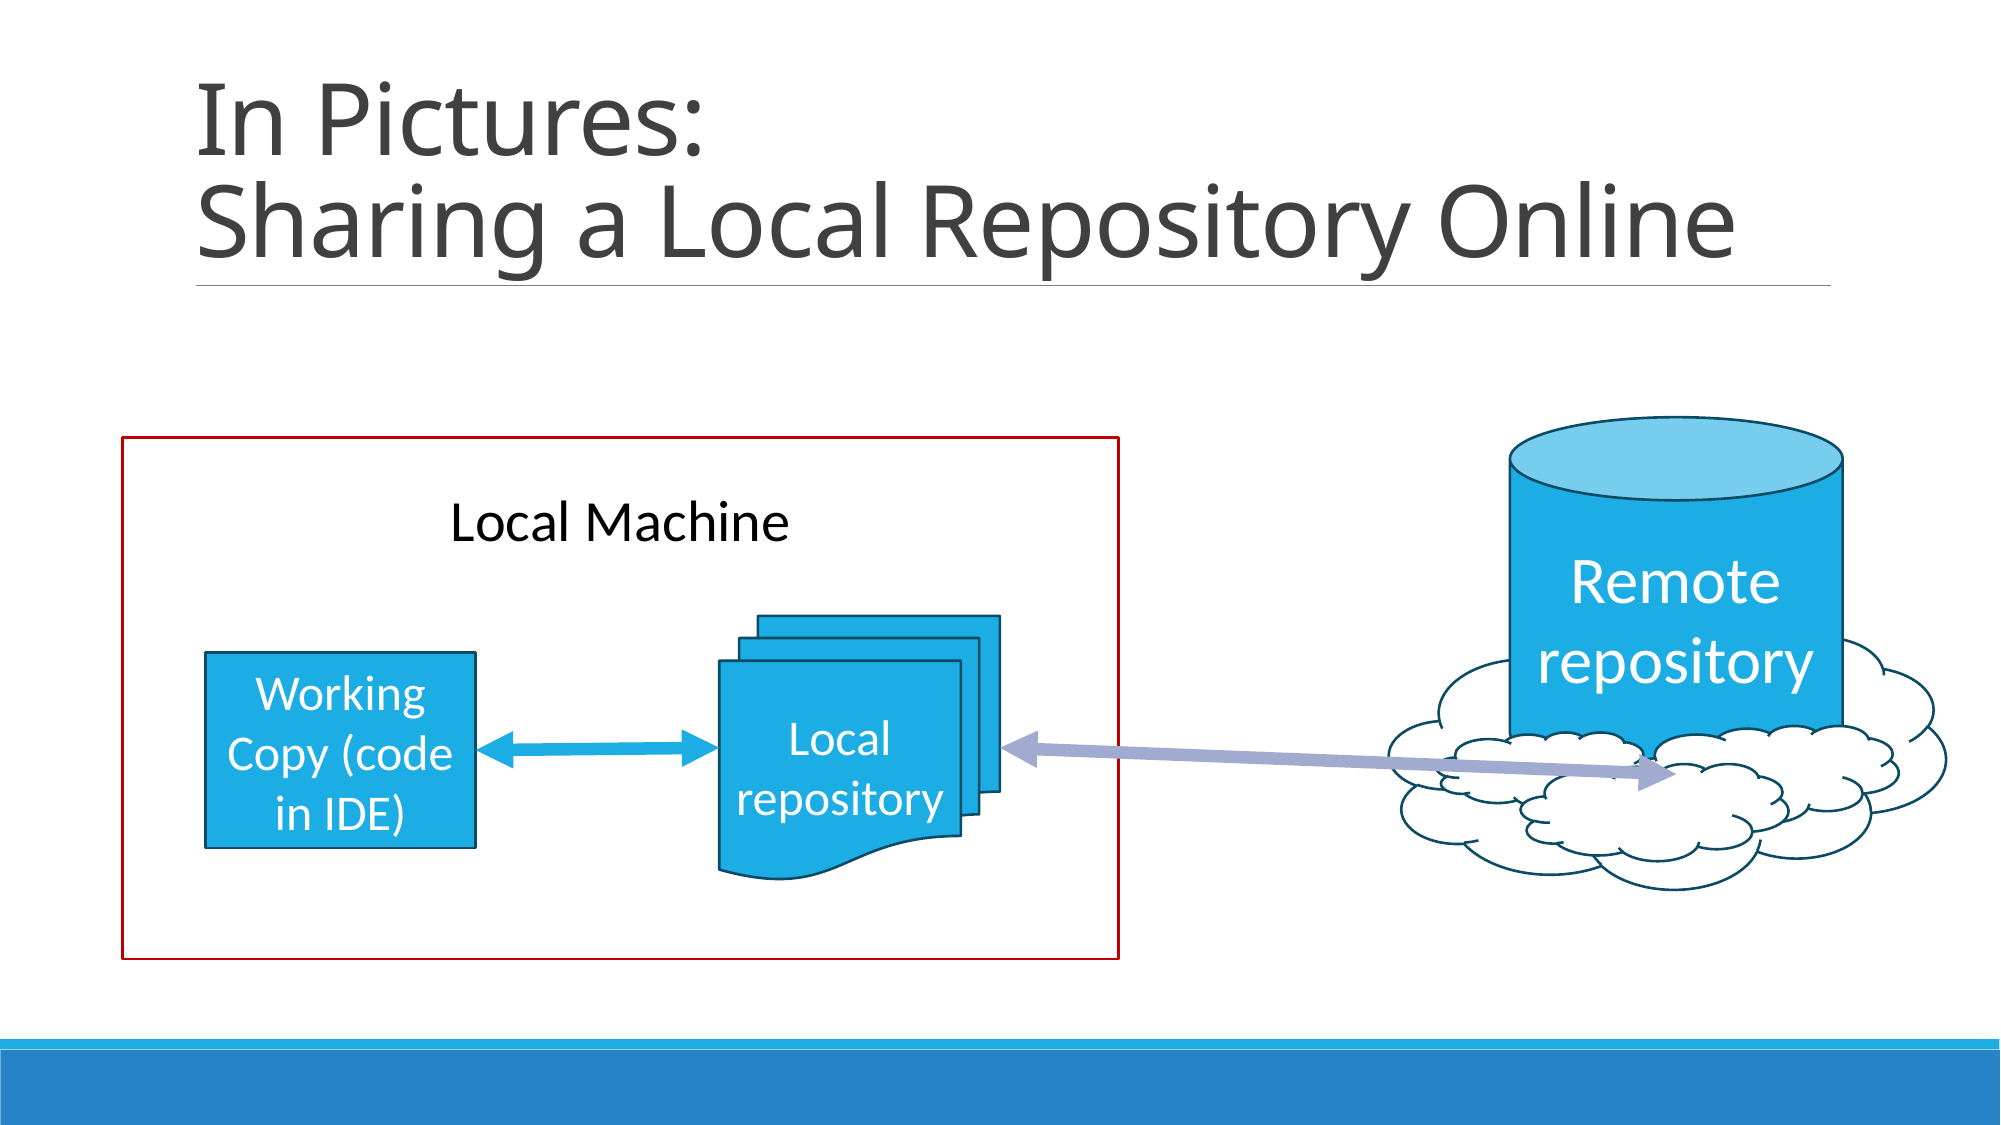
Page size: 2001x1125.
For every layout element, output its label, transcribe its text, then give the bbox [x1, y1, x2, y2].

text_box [475, 747, 720, 751]
text_box [121, 436, 1120, 960]
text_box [999, 595, 1511, 749]
title In Pictures: Sharing a Local Repository Online [180, 47, 1830, 285]
text_box Local Machine [435, 475, 806, 560]
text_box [1388, 416, 1947, 890]
